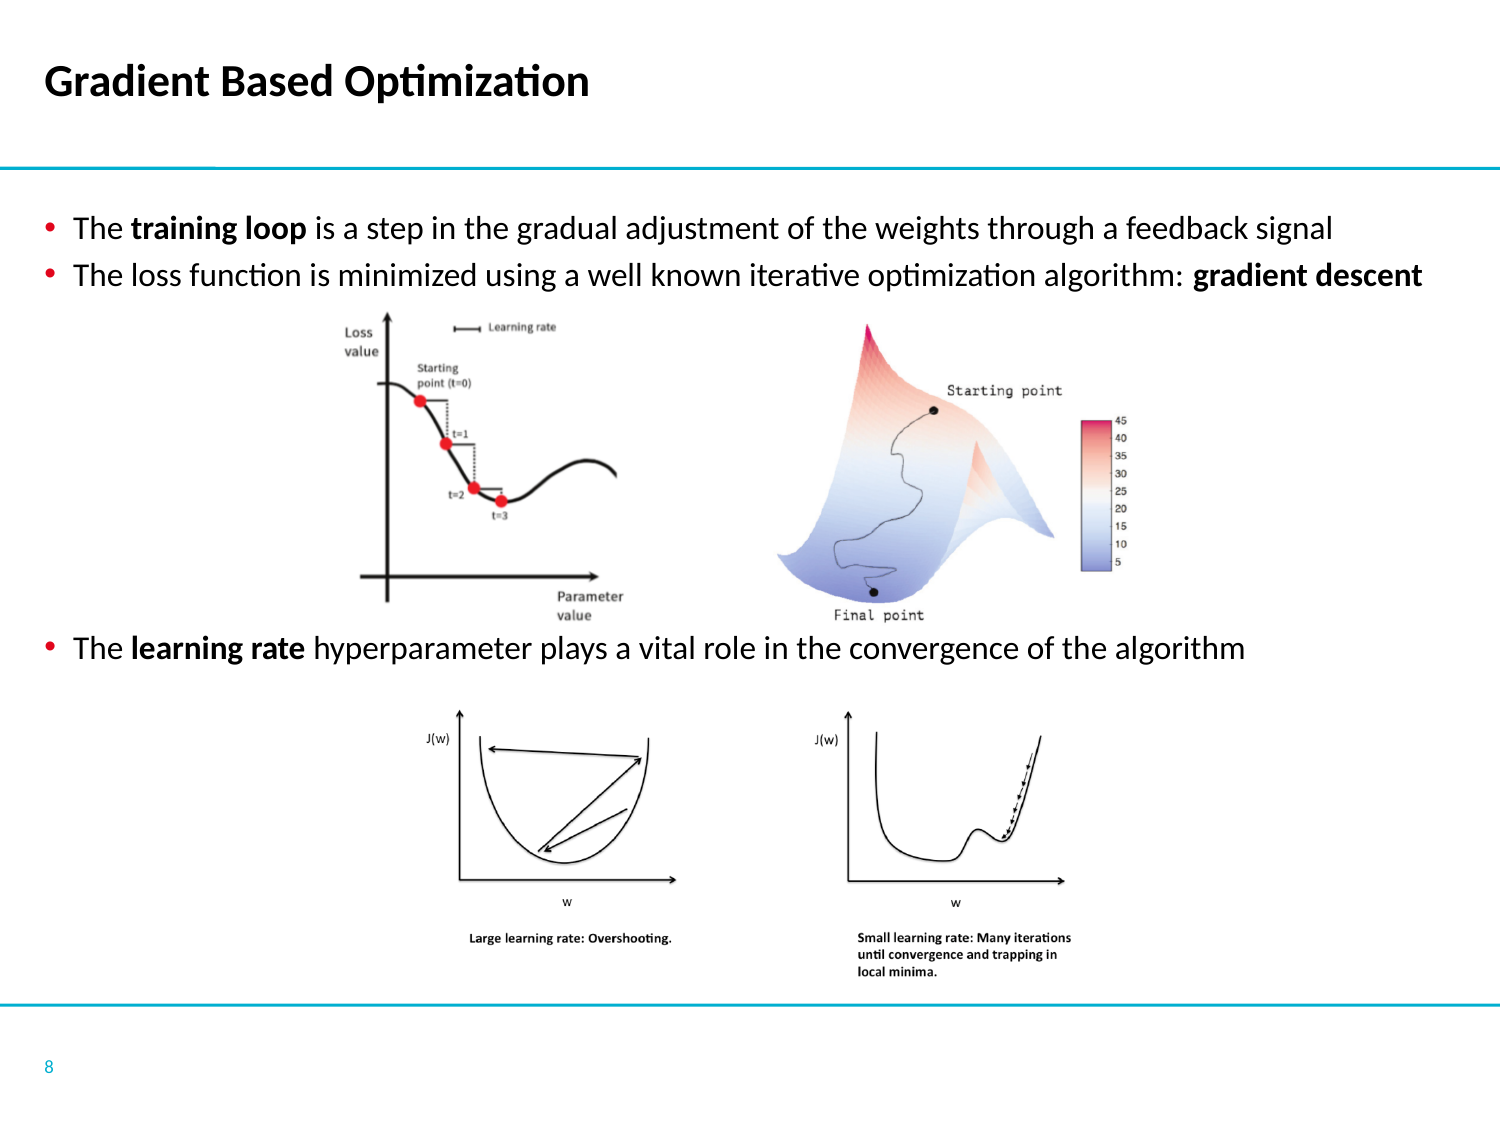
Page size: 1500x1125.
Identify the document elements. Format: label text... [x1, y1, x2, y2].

title Gradient Based Optimization [44, 0, 1470, 166]
picture [759, 308, 1148, 629]
slide_number 8 [44, 1036, 89, 1096]
picture [811, 690, 1078, 987]
picture [422, 690, 689, 987]
picture [335, 308, 659, 629]
list The training loop is a step in the gradual adjustment of the weights through a feedback signal The loss function is minimized using a well known iterative optimization algorithm: gradient descent The learning rate hyperparameter plays a vital role in the convergence of the algorithm [44, 206, 1469, 975]
